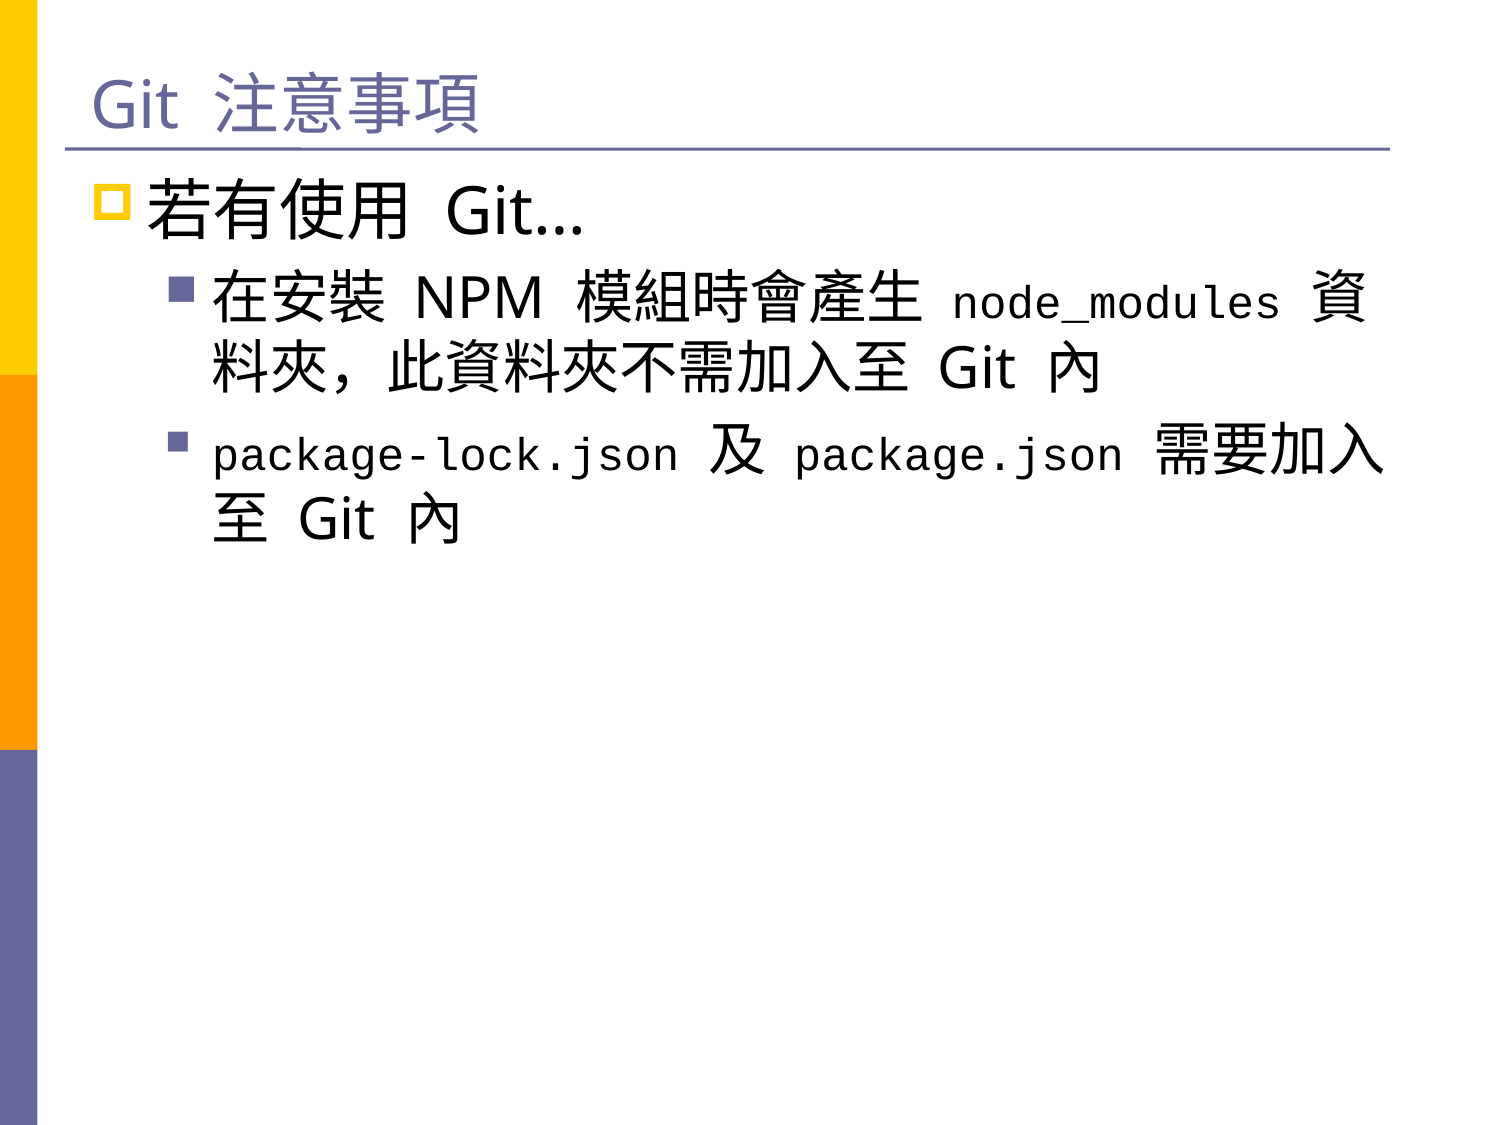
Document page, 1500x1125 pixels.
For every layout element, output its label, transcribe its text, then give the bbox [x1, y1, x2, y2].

title Git 注意事項 [75, 19, 1425, 149]
list 若有使用 Git… 在安裝 NPM 模組時會產生 node_modules 資料夾，此資料夾不需加入至 Git 內 package-lock.json 及 package.json 需要加入至 Git 內 [75, 160, 1425, 1006]
